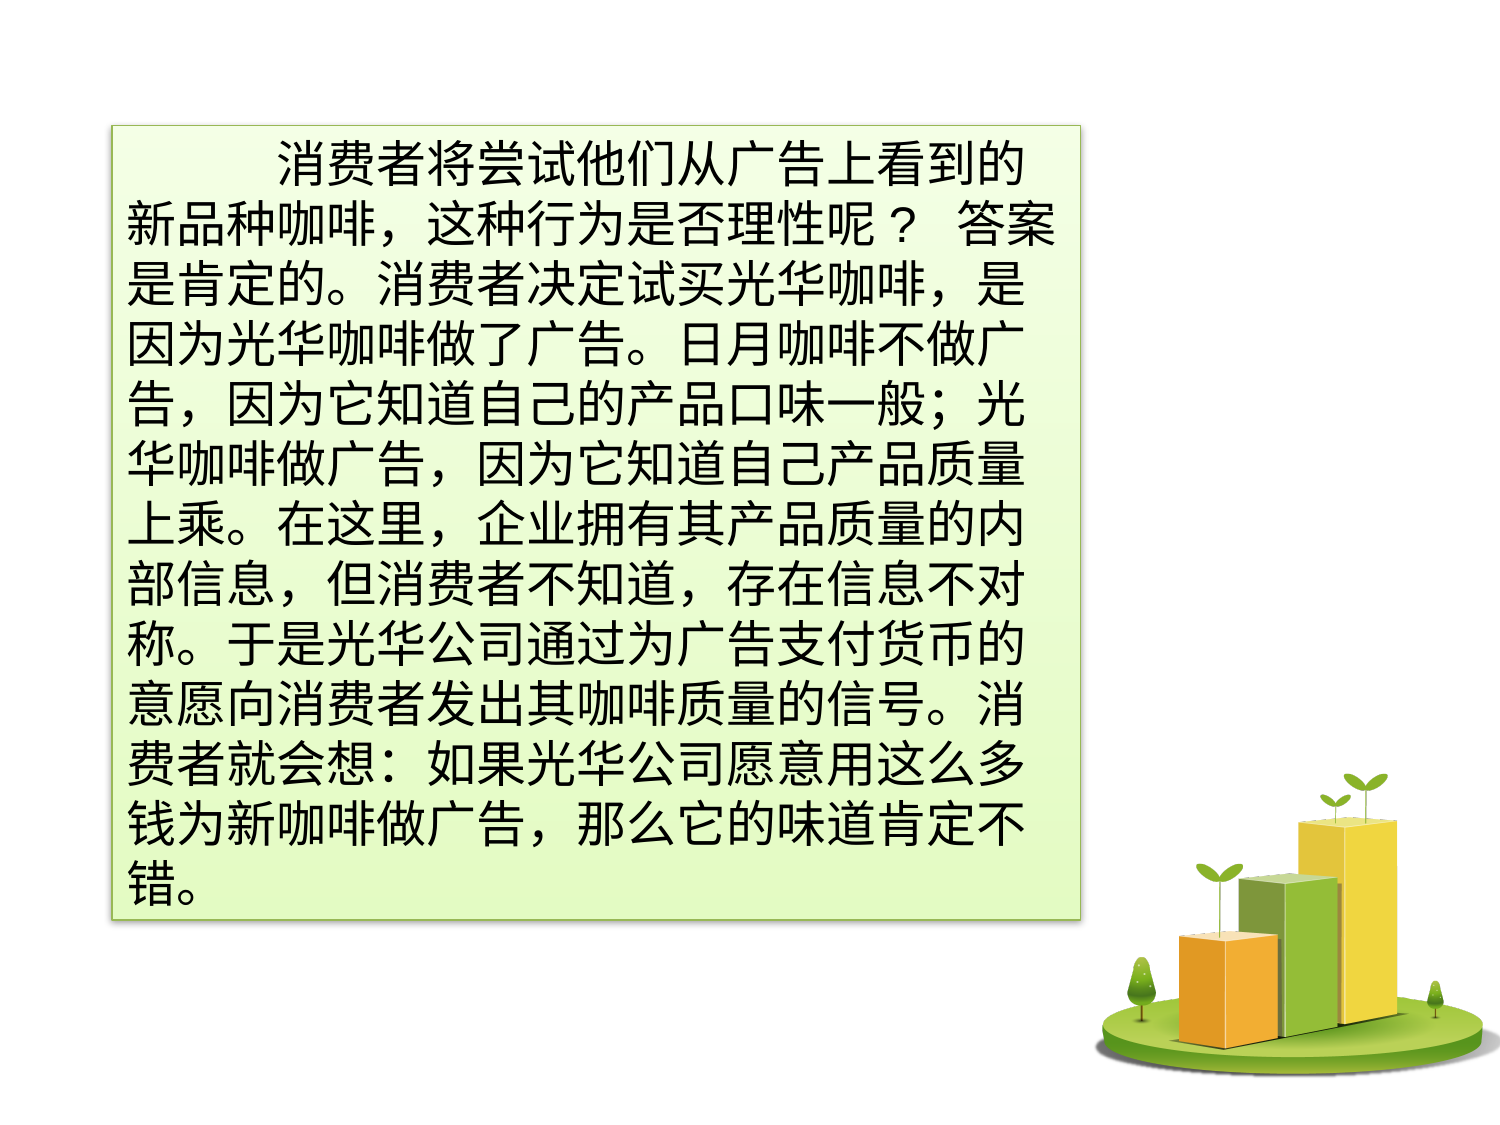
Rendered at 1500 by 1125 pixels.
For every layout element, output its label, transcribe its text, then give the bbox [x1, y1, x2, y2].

picture [1056, 682, 1500, 1125]
text_box 消费者将尝试他们从广告上看到的新品种咖啡，这种行为是否理性呢? 答案是肯定的。消费者决定试买光华咖啡，是因为光华咖啡做了广告。日月咖啡不做广告，因为它知道自己的产品口味一般；光华咖啡做广告，因为它知道自己产品质量上乘。在这里，企业拥有其产品质量的内部信息，但消费者不知道，存在信息不对称。于是光华公司通过为广告支付货币的意愿向消费者发出其咖啡质量的信号。消费者就会想：如果光华公司愿意用这么多钱为新咖啡做广告，那么它的味道肯定不错。 [111, 125, 1081, 921]
